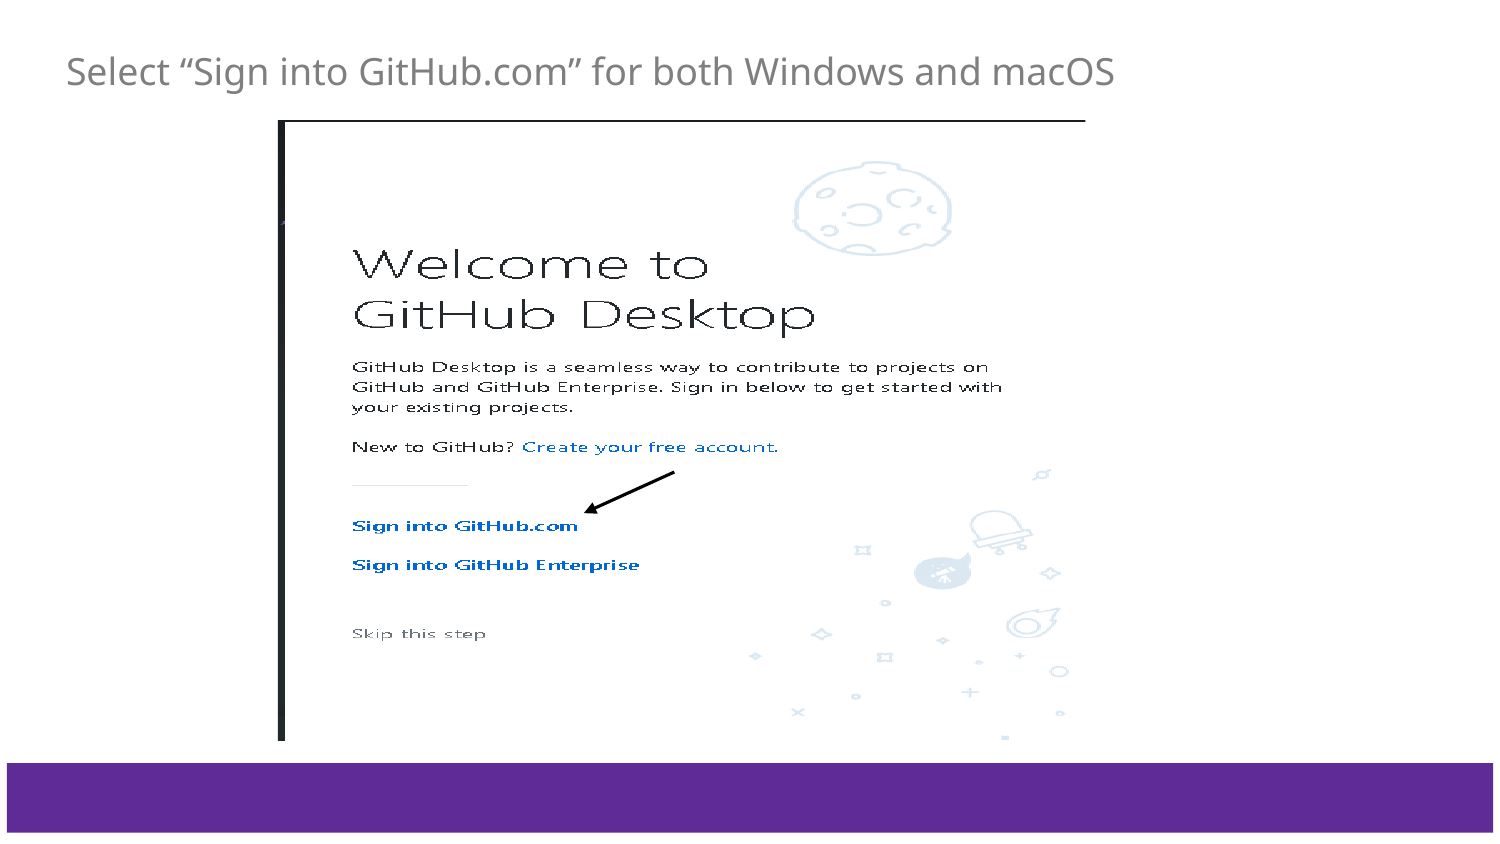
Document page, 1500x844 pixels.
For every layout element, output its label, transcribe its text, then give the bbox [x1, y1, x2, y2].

picture [277, 119, 1086, 741]
text_box [6, 763, 1494, 833]
list Select “Sign into GitHub.com” for both Windows and macOS [51, 26, 1449, 587]
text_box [583, 471, 675, 514]
